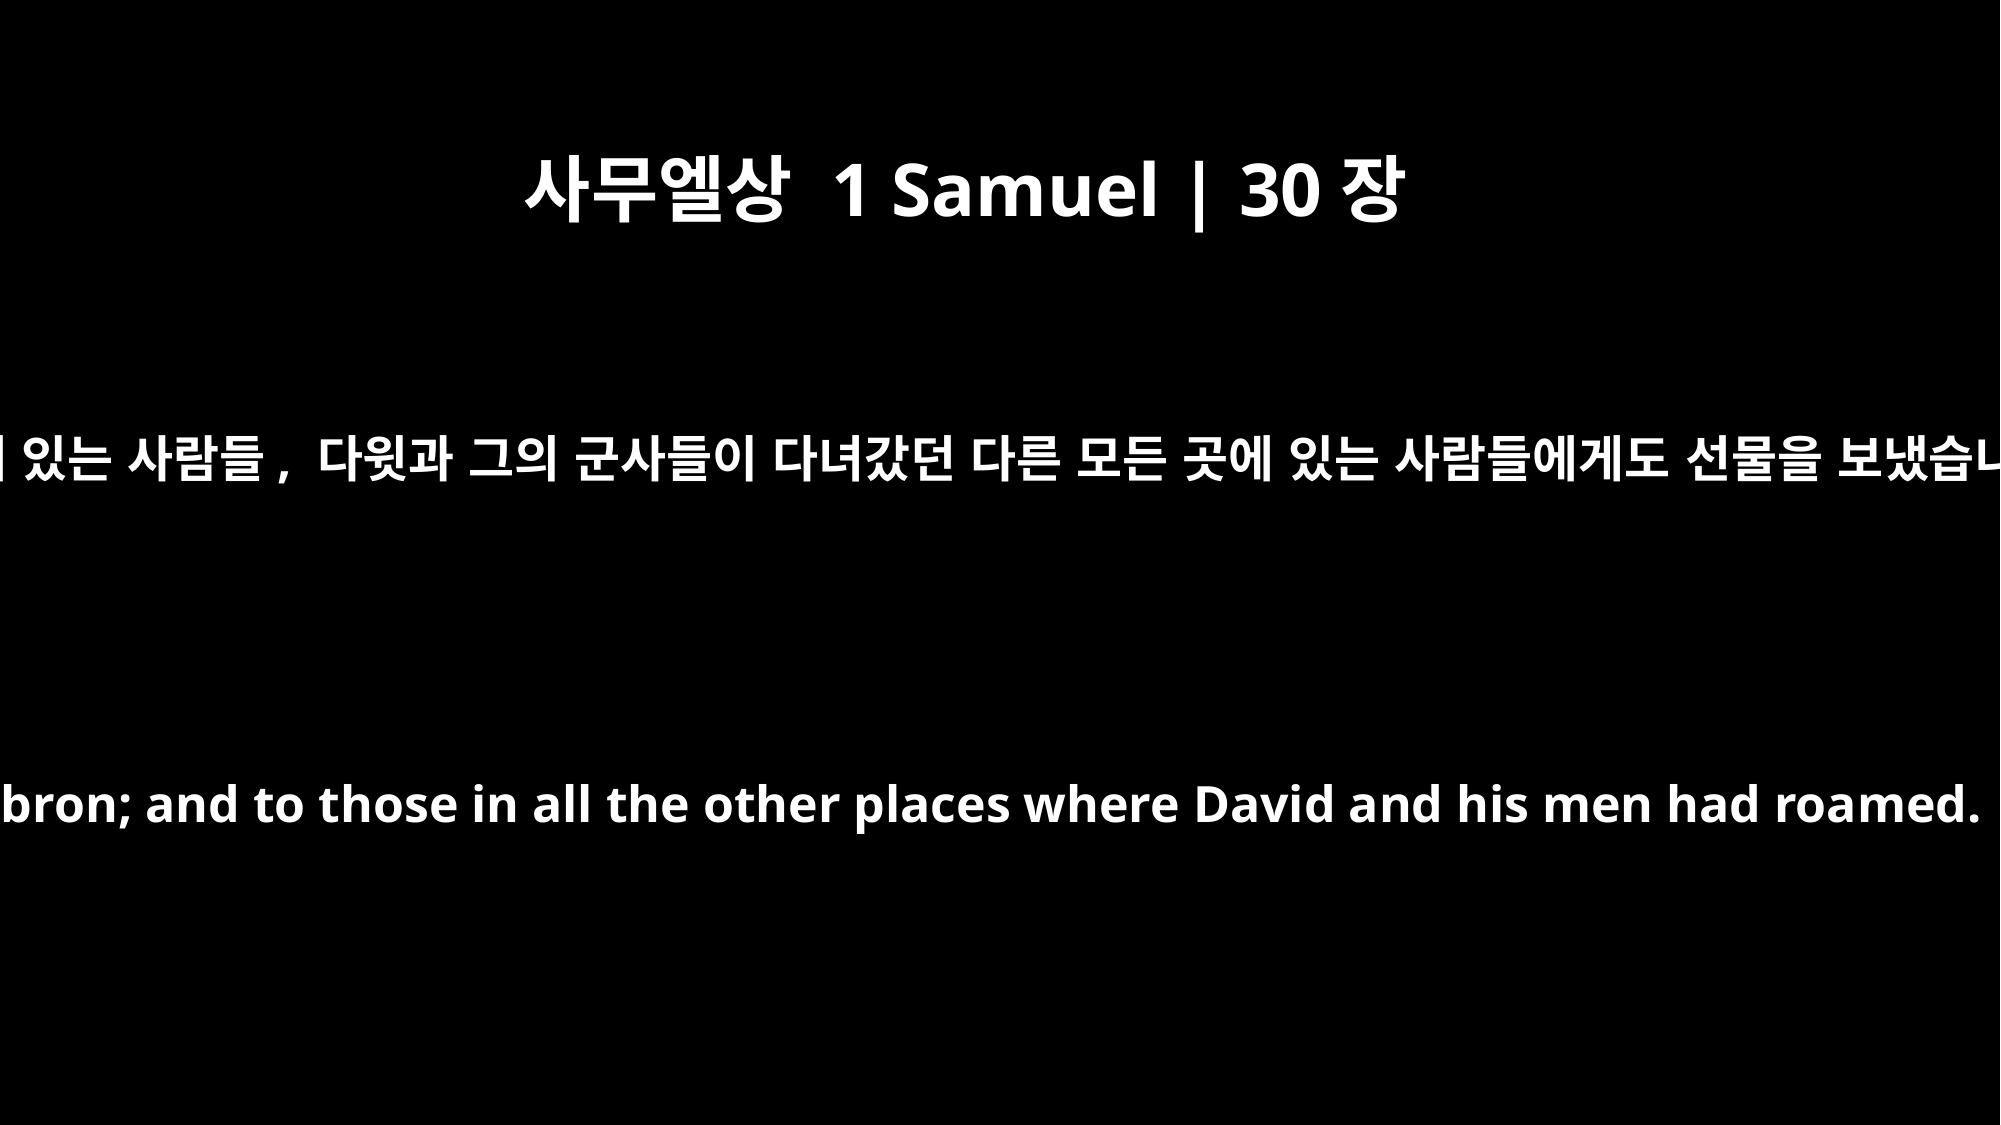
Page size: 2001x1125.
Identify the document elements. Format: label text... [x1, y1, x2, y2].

text_box and Hebron; and to those in all the other places where David and his men had roamed. [0, 764, 1998, 840]
text_box 31 헤브론에 있는 사람들, 다윗과 그의 군사들이 다녀갔던 다른 모든 곳에 있는 사람들에게도 선물을 보냈습니다. [0, 359, 2000, 495]
text_box 사무엘상 1 Samuel | 30장 [509, 136, 1423, 239]
